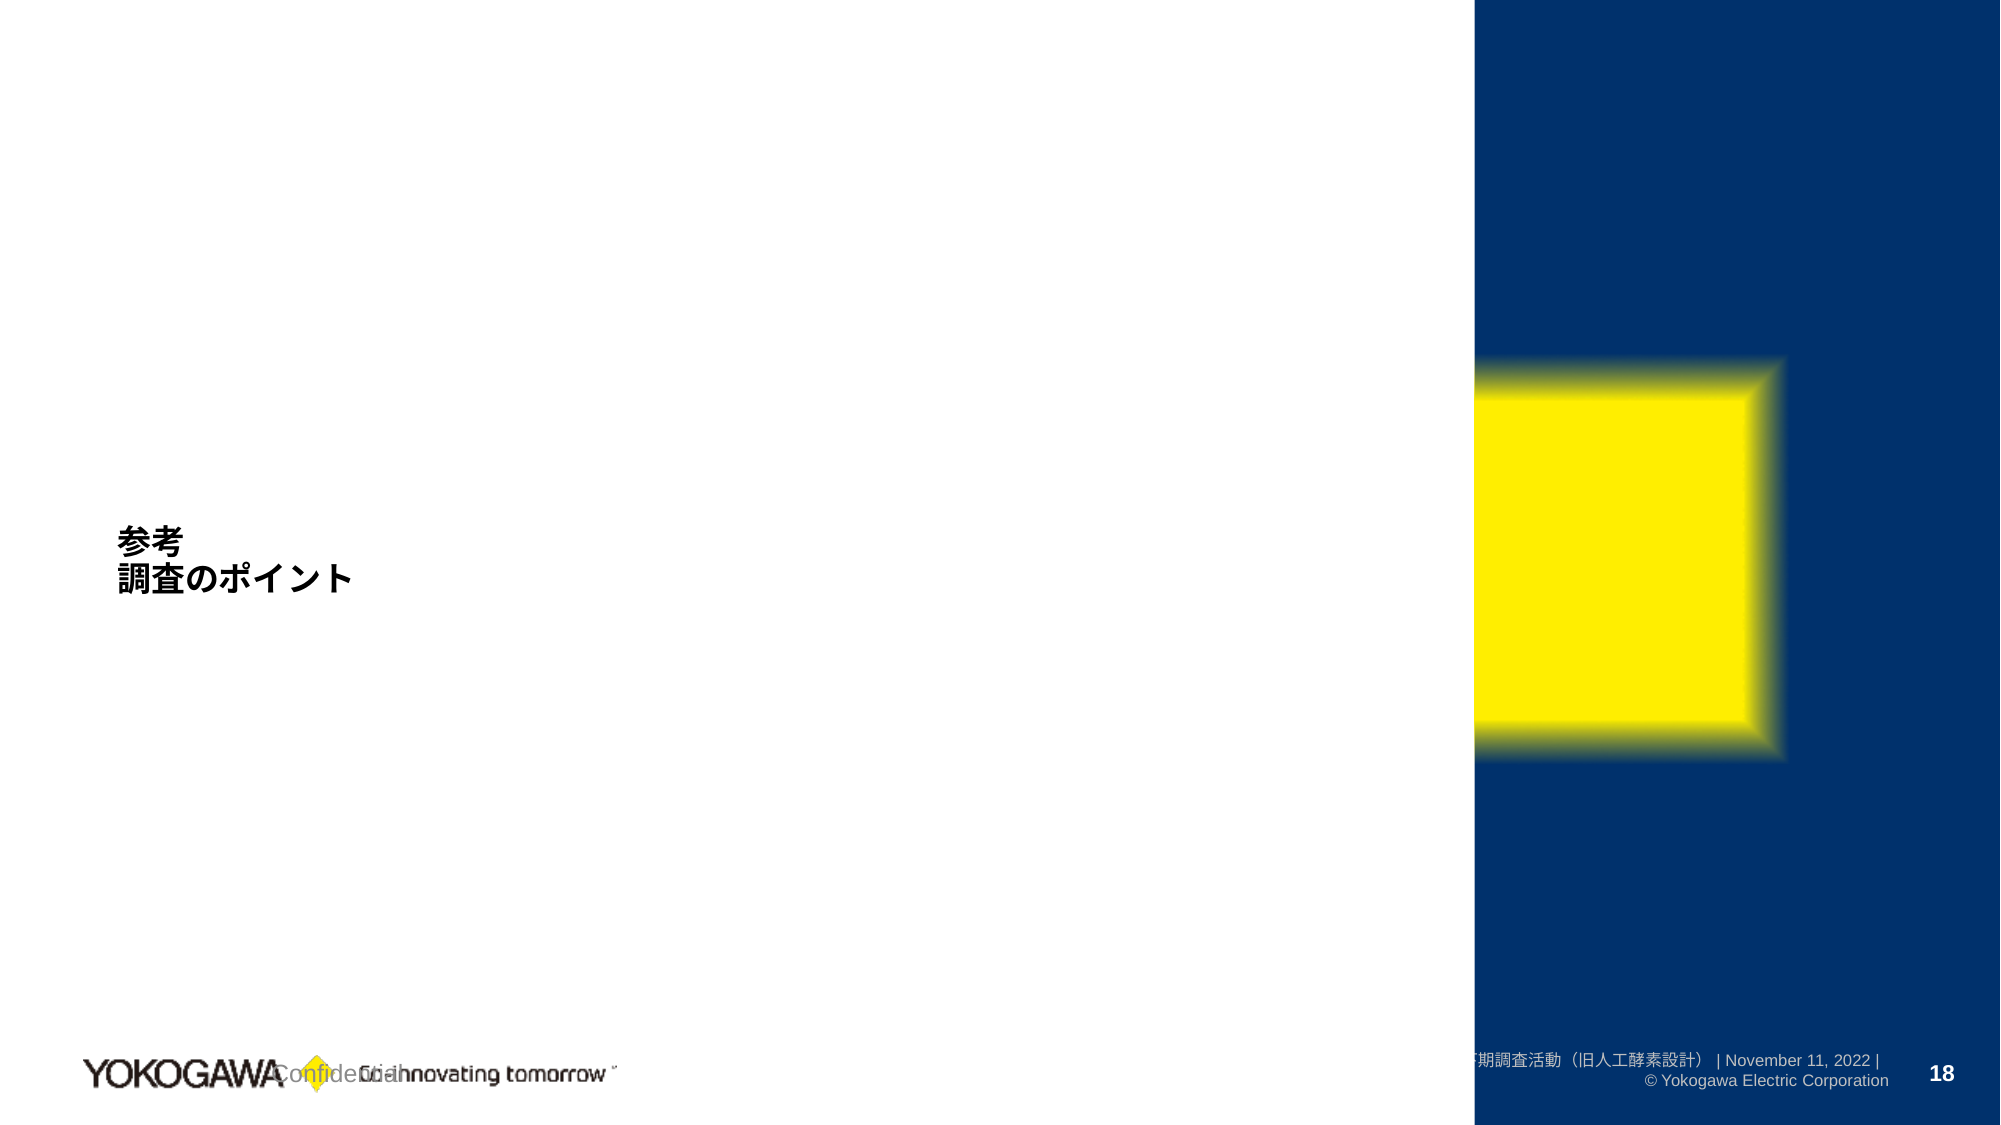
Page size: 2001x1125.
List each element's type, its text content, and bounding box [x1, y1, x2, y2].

footer Confidential [0, 1042, 675, 1103]
slide_number 18 [1904, 1042, 1970, 1103]
title 参考 調査のポイント [102, 518, 1421, 607]
picture [1474, 288, 1856, 832]
